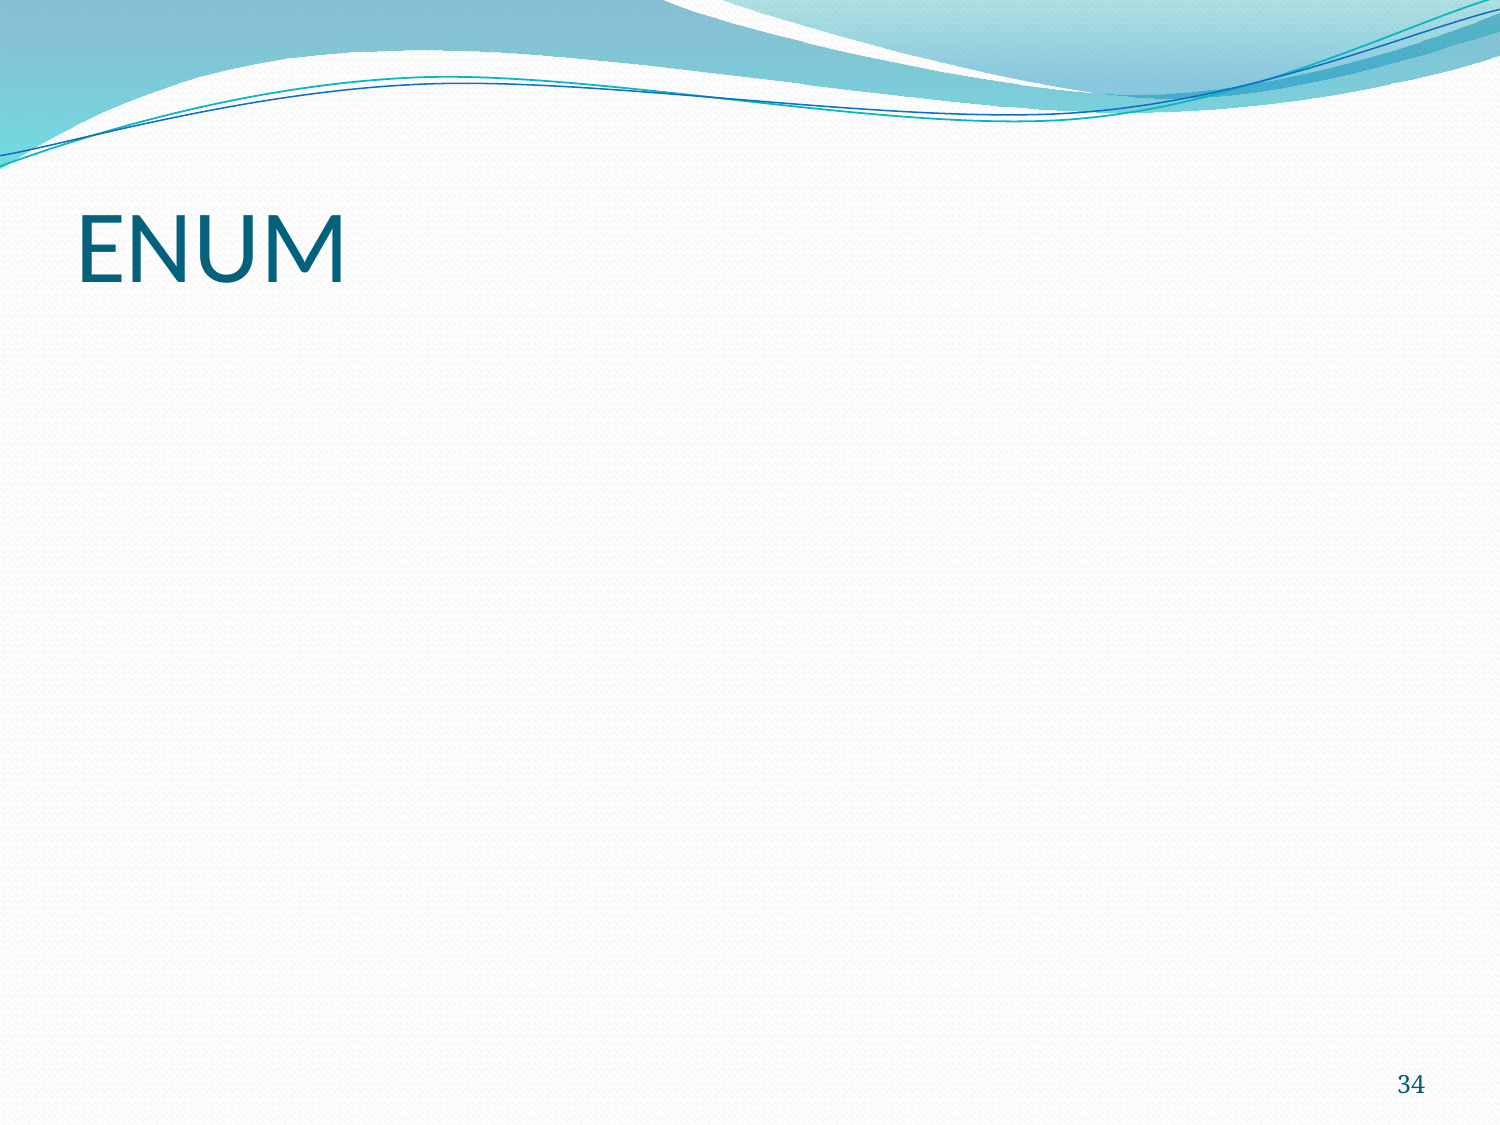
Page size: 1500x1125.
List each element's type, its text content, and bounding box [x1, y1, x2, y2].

title ENUM [75, 115, 1425, 303]
slide_number 34 [1299, 1042, 1425, 1103]
